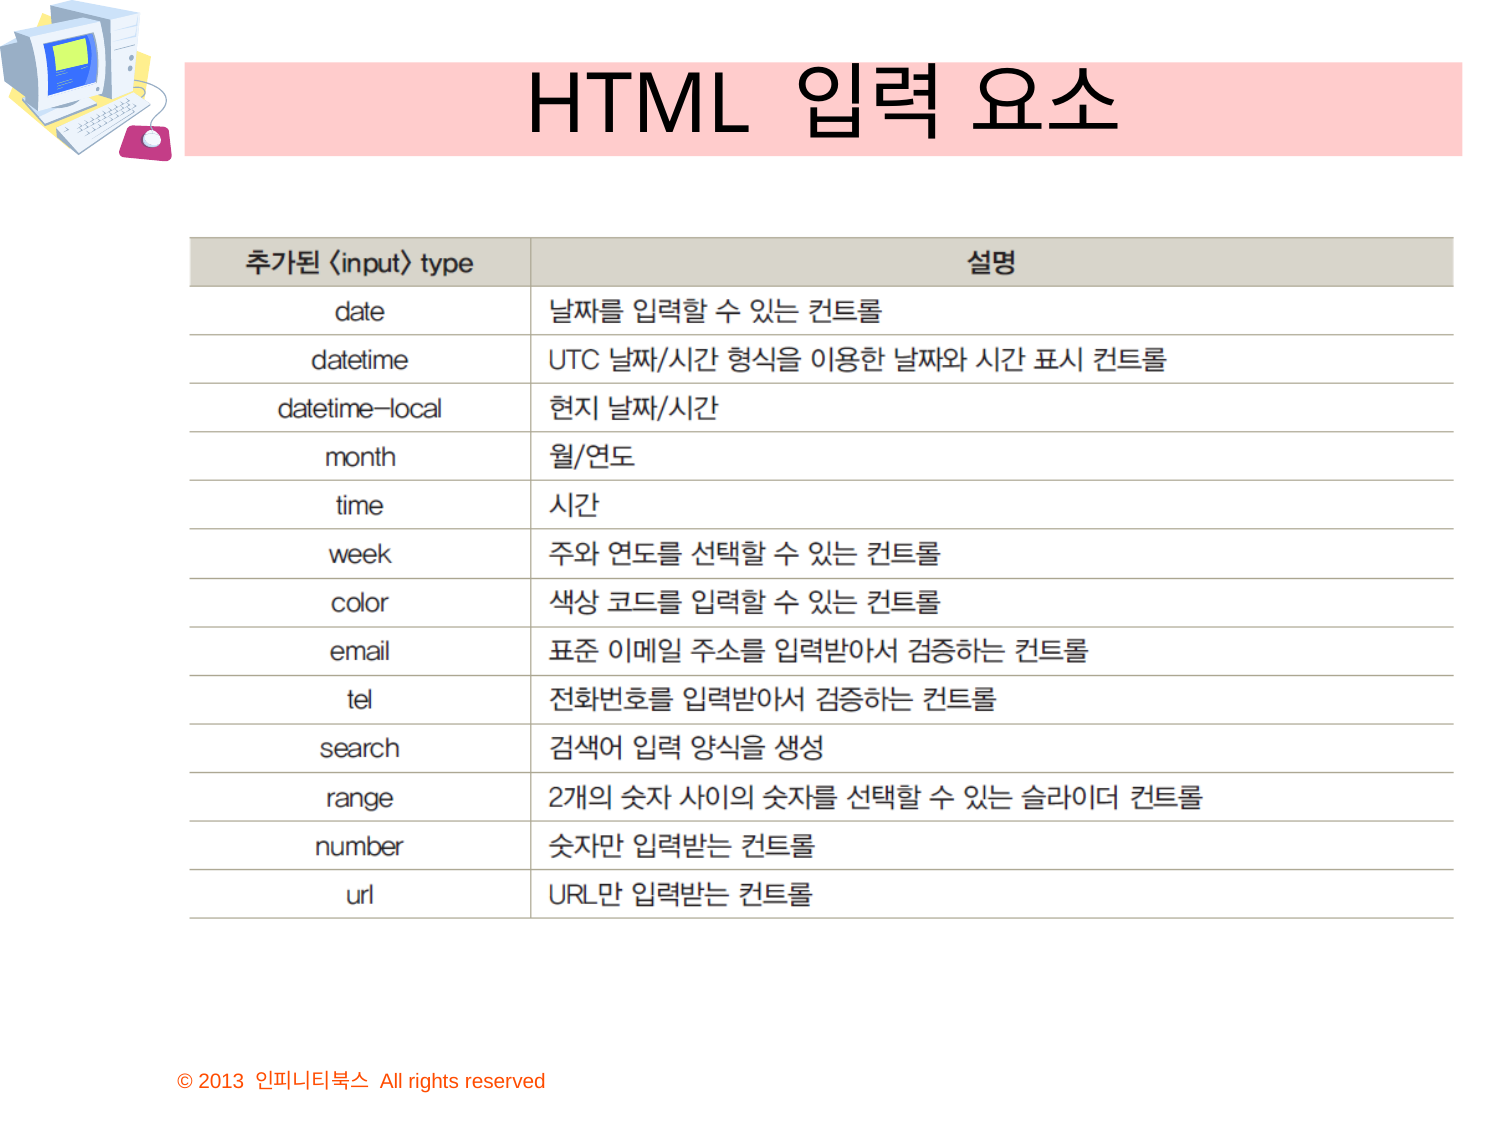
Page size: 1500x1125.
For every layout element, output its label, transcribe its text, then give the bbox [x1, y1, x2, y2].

picture [176, 226, 1465, 930]
title HTML 입력 요소 [184, 62, 1463, 157]
